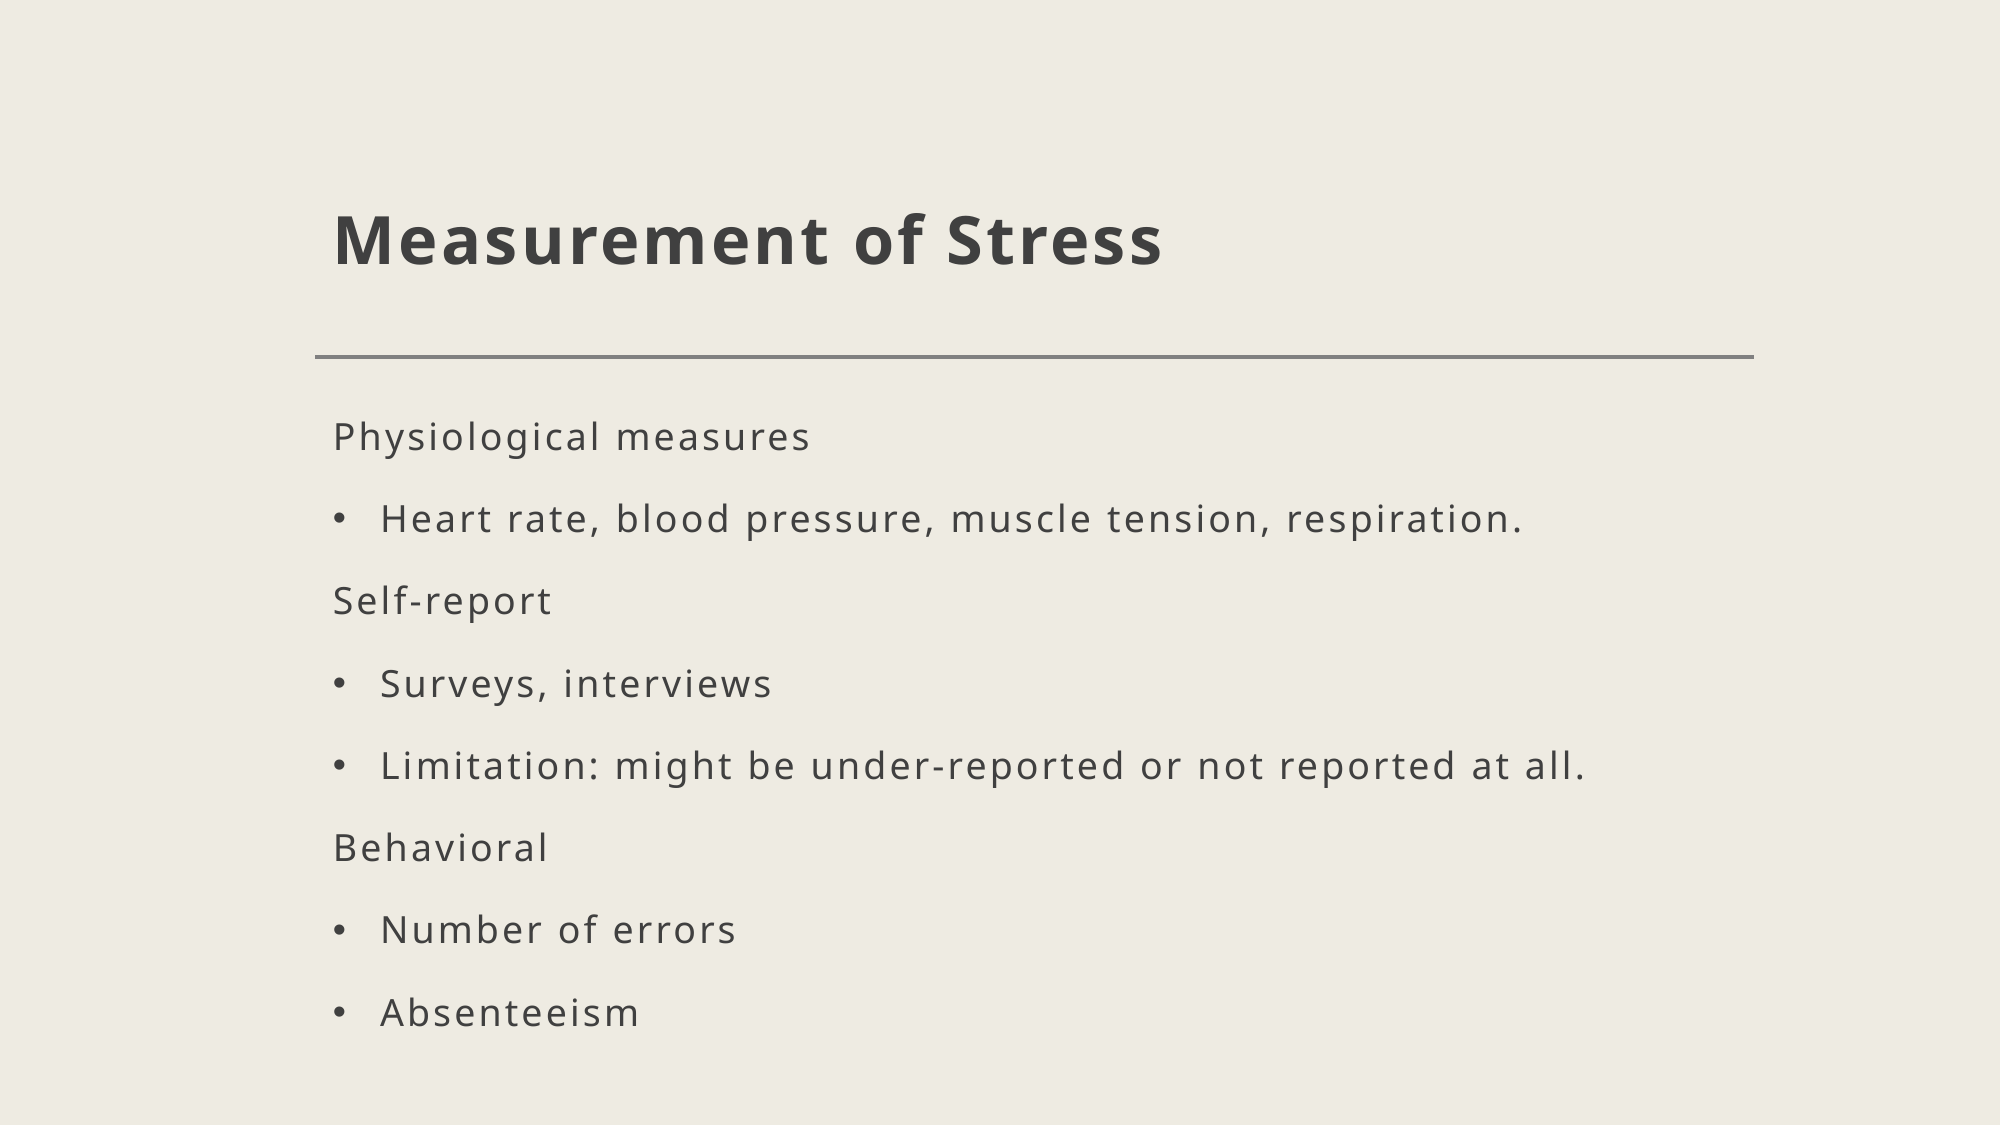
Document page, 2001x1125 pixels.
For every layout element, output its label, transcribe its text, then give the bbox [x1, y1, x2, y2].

list Physiological measures Heart rate, blood pressure, muscle tension, respiration. Self-report Surveys, interviews Limitation: might be under-reported or not reported at all. Behavioral Number of errors Absenteeism [315, 376, 1754, 1125]
title Measurement of Stress [315, 72, 1754, 294]
